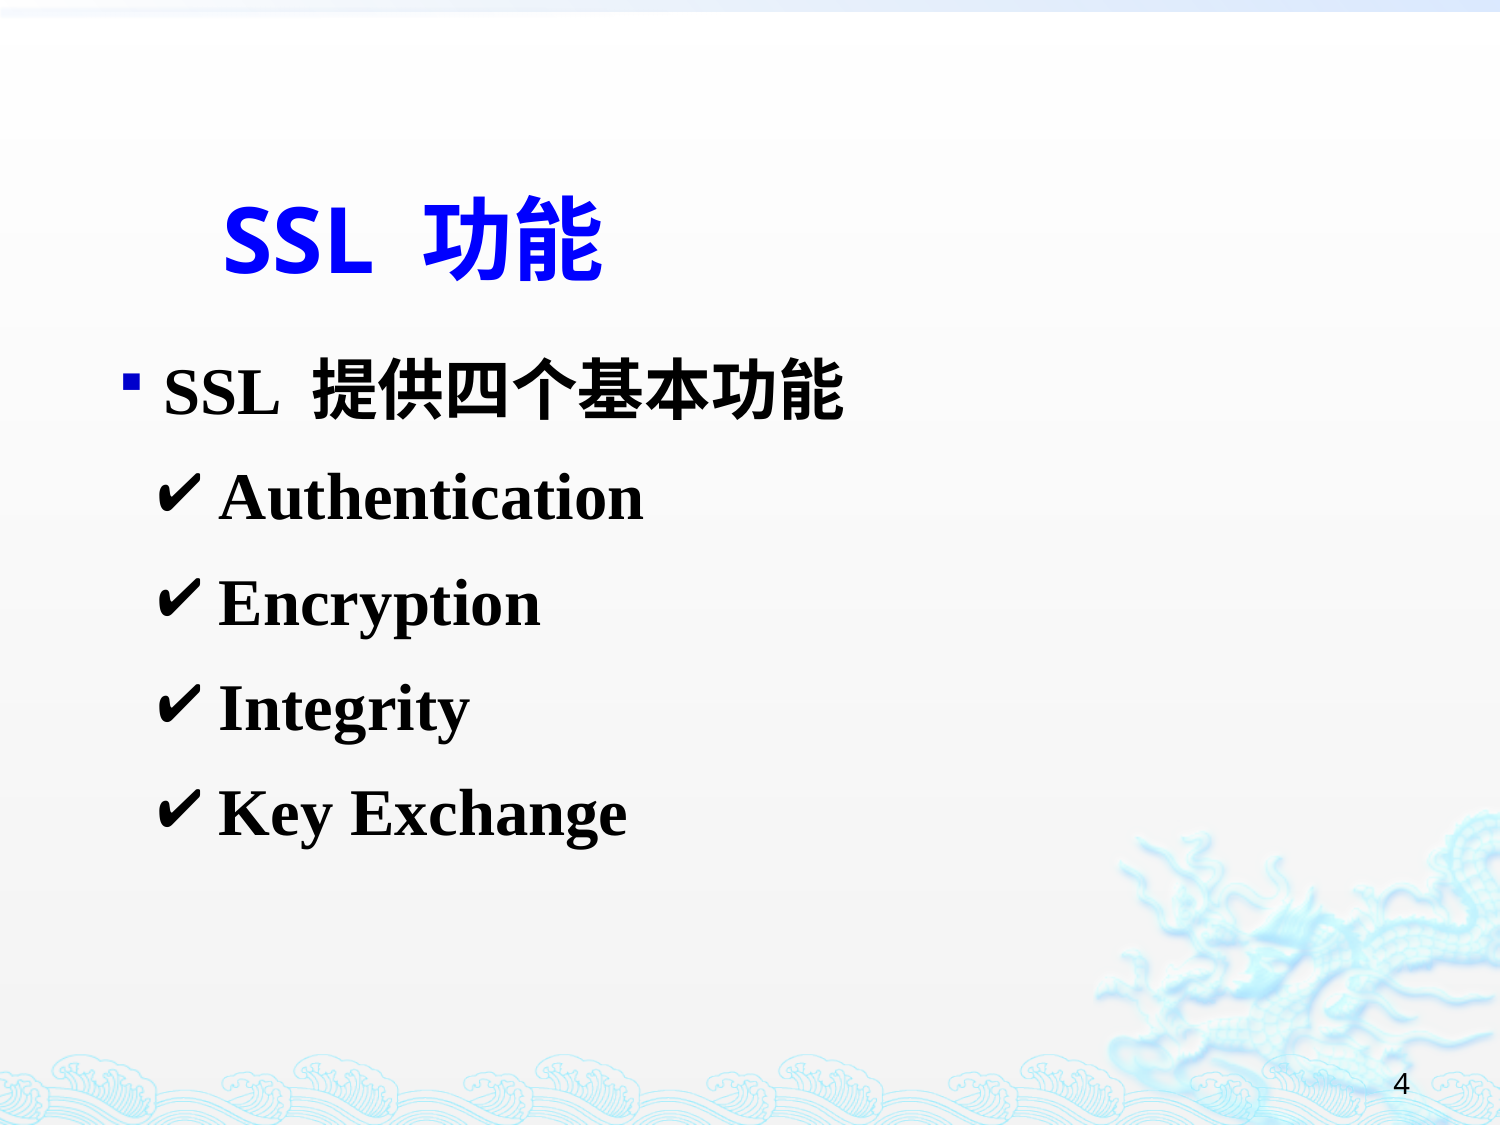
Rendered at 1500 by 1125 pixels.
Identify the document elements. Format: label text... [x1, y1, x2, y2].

text_box SSL 提供四个基本功能 Authentication Encryption Integrity Key Exchange [103, 349, 1408, 858]
text_box 4 [1112, 1037, 1425, 1113]
text_box SSL 功能 [207, 174, 882, 300]
